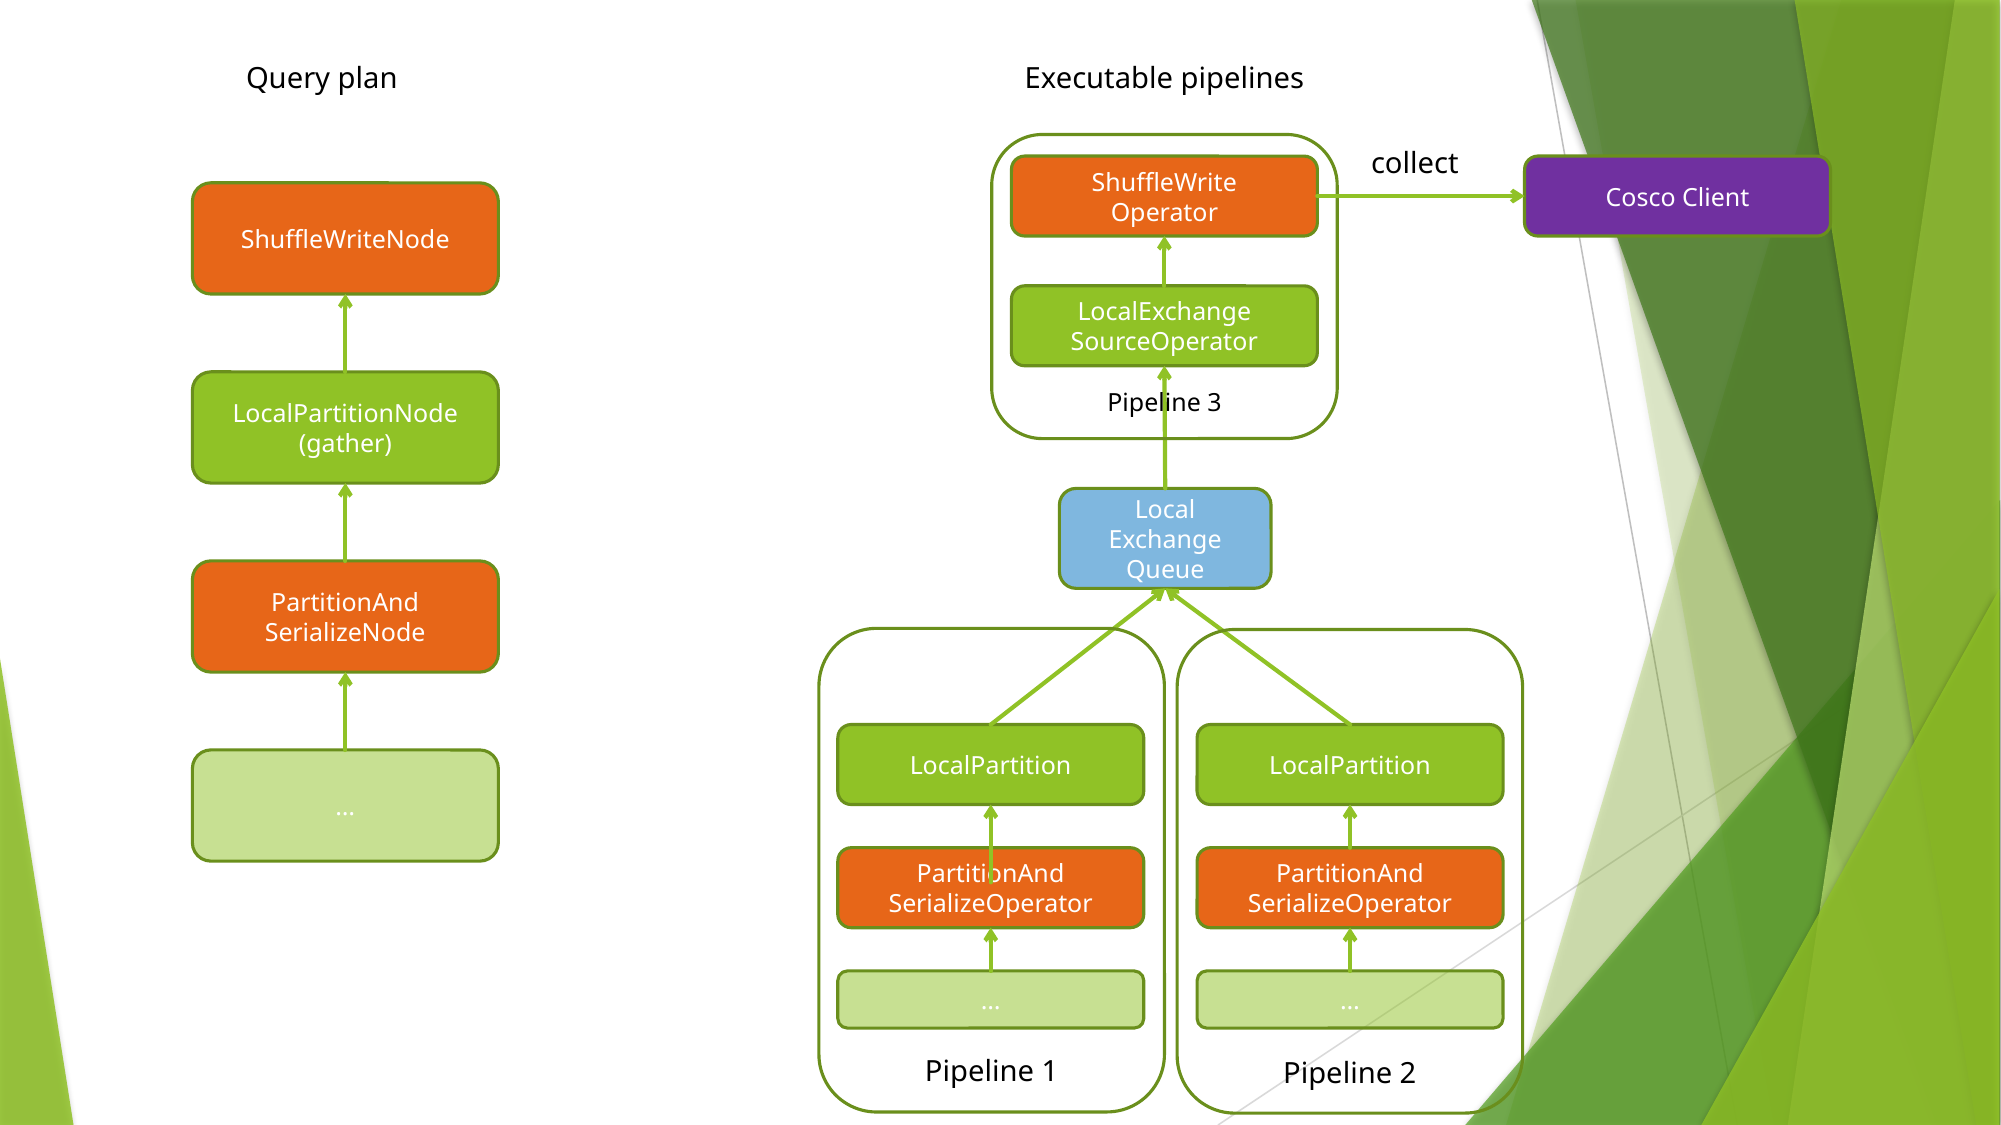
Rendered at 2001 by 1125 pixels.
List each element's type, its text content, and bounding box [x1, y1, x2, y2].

text_box ShuffleWriteNode [190, 181, 500, 296]
text_box Local Exchange Queue [1057, 486, 1273, 587]
text_box Cosco Client [1522, 154, 1833, 238]
text_box Pipeline 1 [817, 626, 1167, 1114]
text_box Executable pipelines [955, 51, 1374, 102]
text_box LocalPartitionNode (gather) [190, 370, 500, 485]
text_box Query plan [192, 51, 452, 102]
text_box Pipeline 3 [990, 132, 1339, 441]
text_box collect [1271, 137, 1559, 188]
text_box Pipeline 2 [1175, 627, 1525, 1115]
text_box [1164, 587, 1351, 726]
text_box PartitionAnd SerializeNode [190, 559, 500, 674]
text_box … [190, 748, 500, 863]
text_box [990, 587, 1164, 726]
